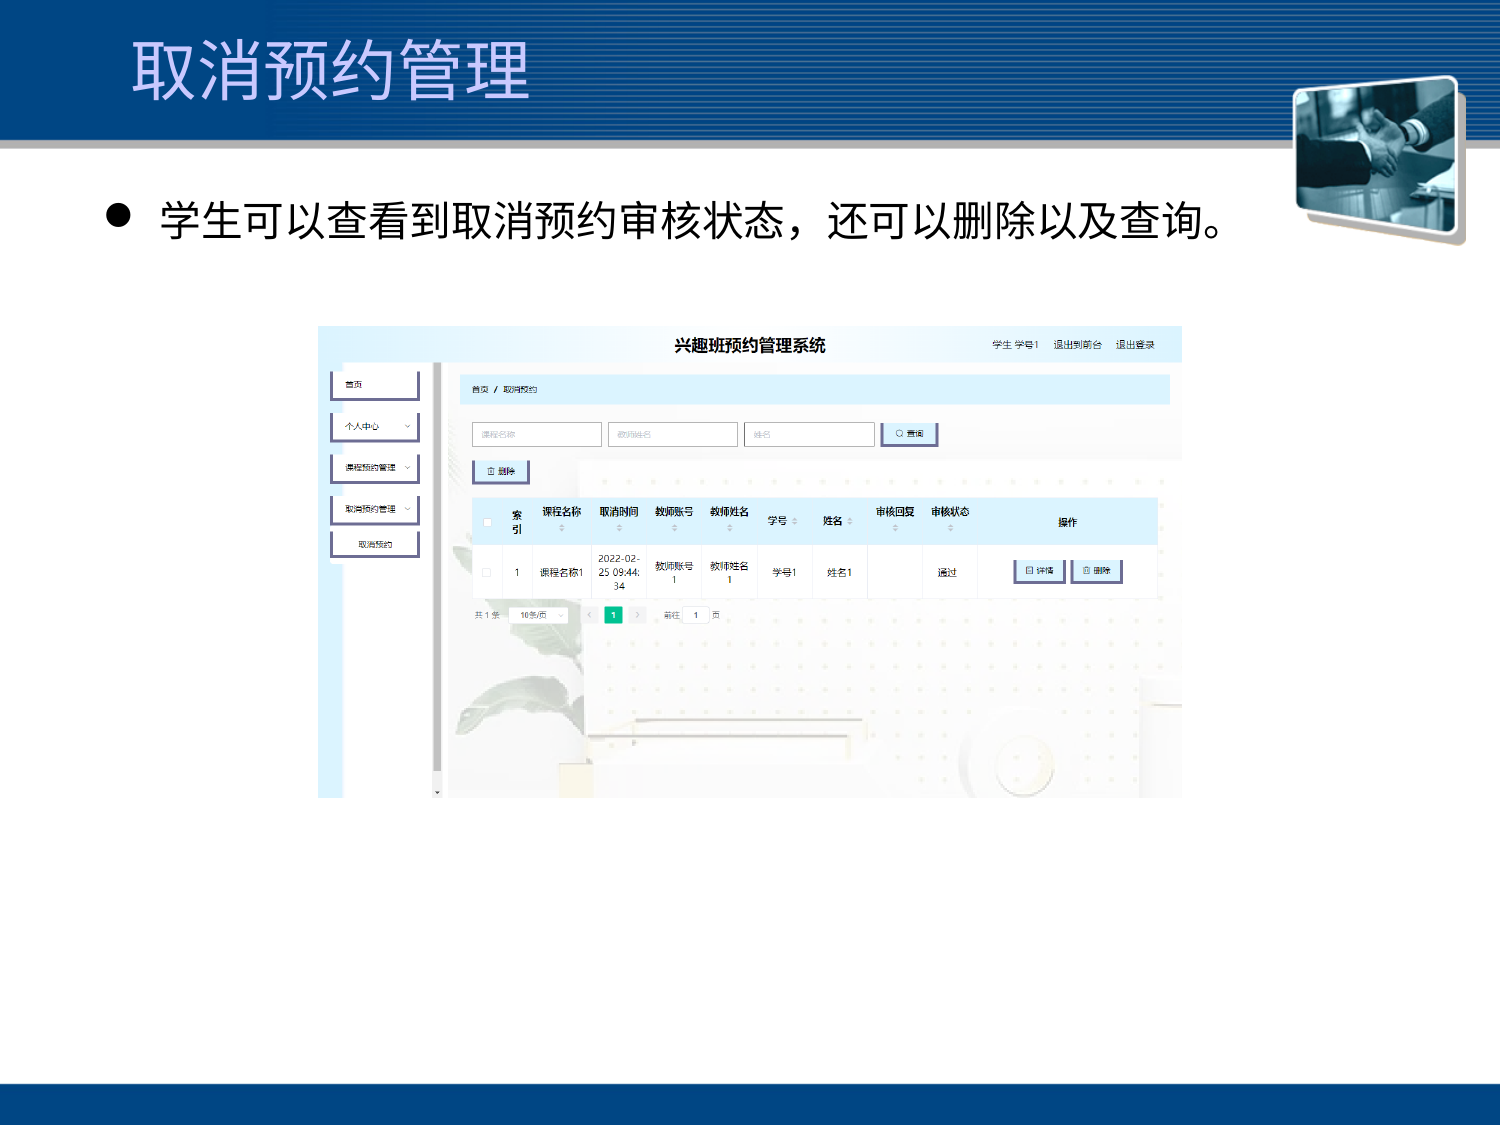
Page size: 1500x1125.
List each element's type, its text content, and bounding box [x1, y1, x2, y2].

picture [0, 1, 1500, 1125]
text_box 学生可以查看到取消预约审核状态，还可以删除以及查询。 [88, 187, 1286, 253]
title 取消预约管理 [115, 1, 1391, 138]
